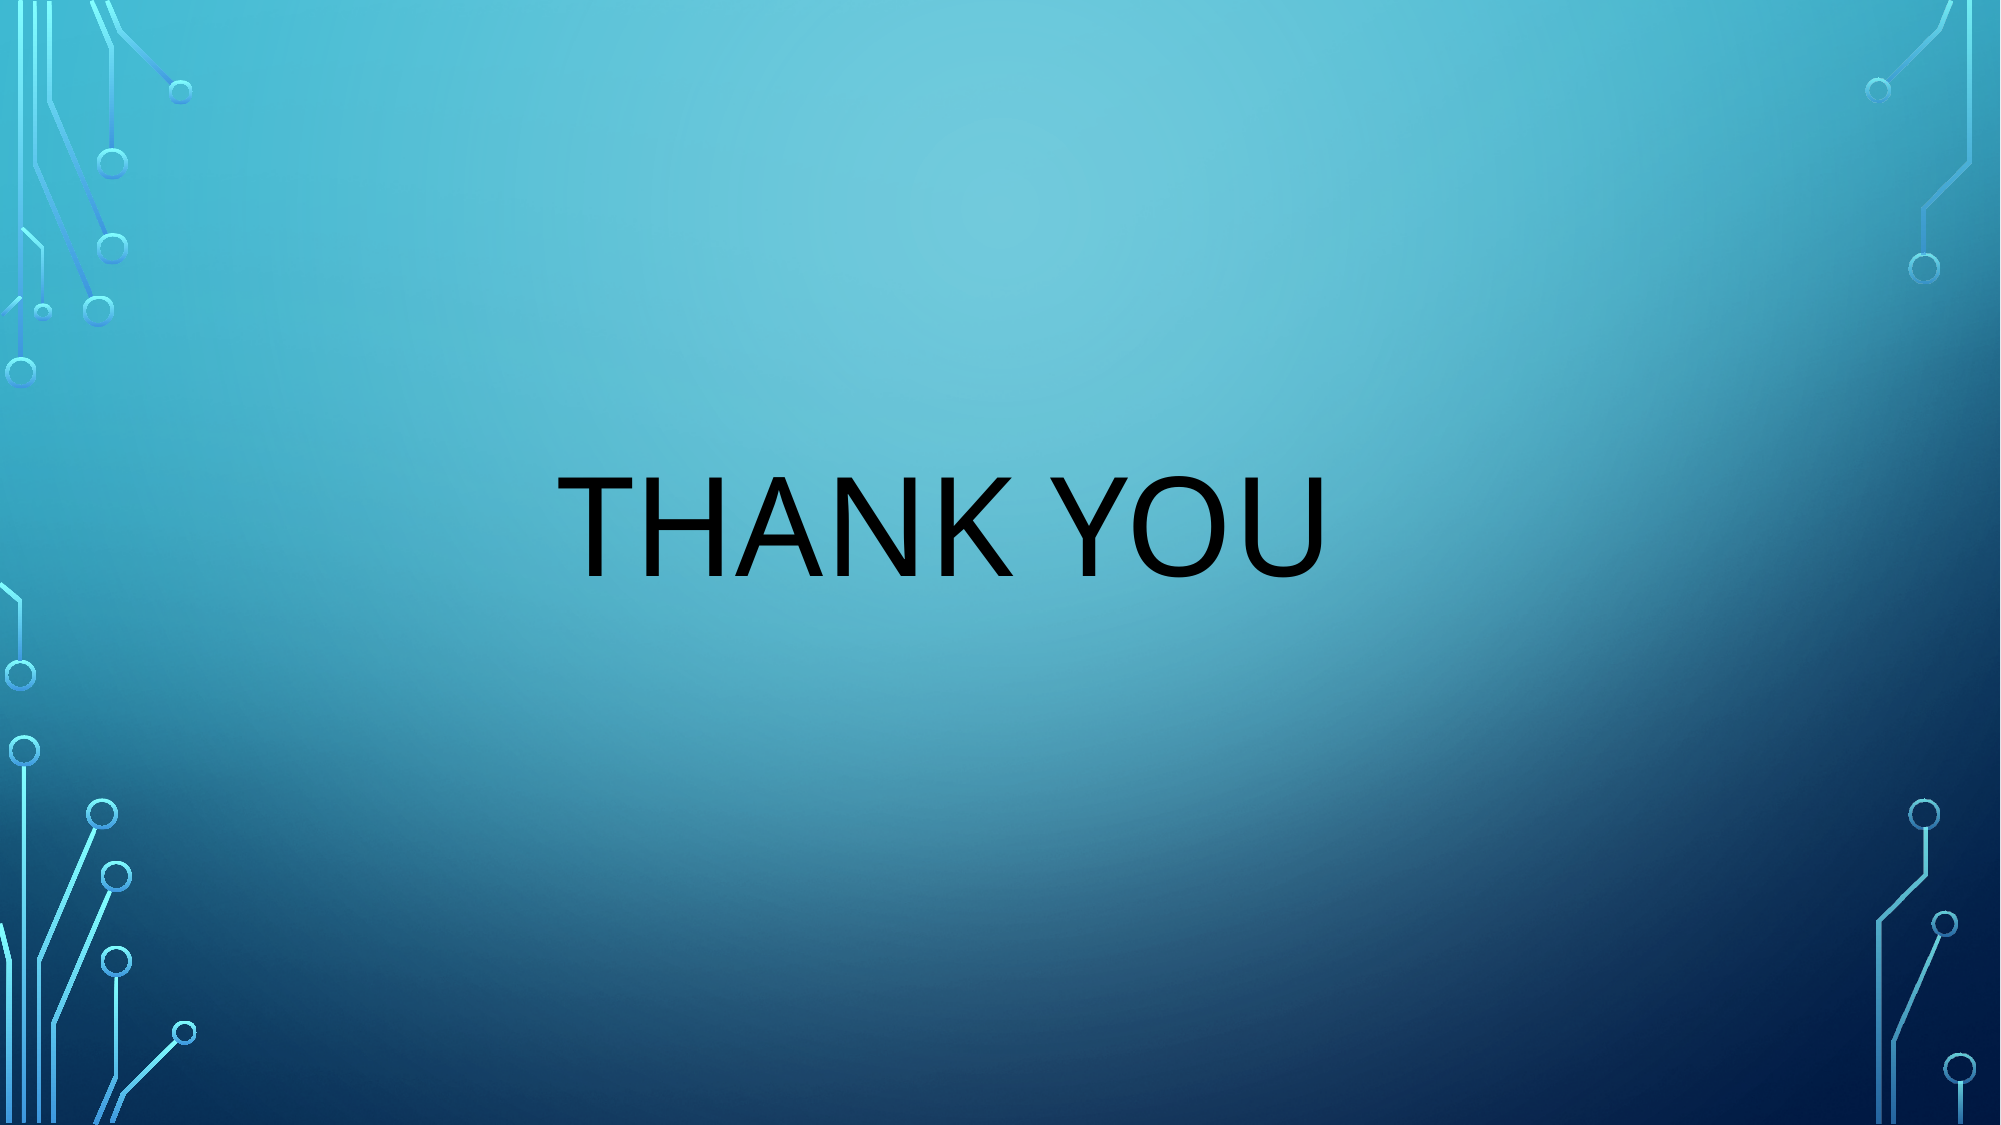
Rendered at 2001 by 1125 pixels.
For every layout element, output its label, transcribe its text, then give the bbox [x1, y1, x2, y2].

title THANK YOU [506, 431, 1397, 632]
